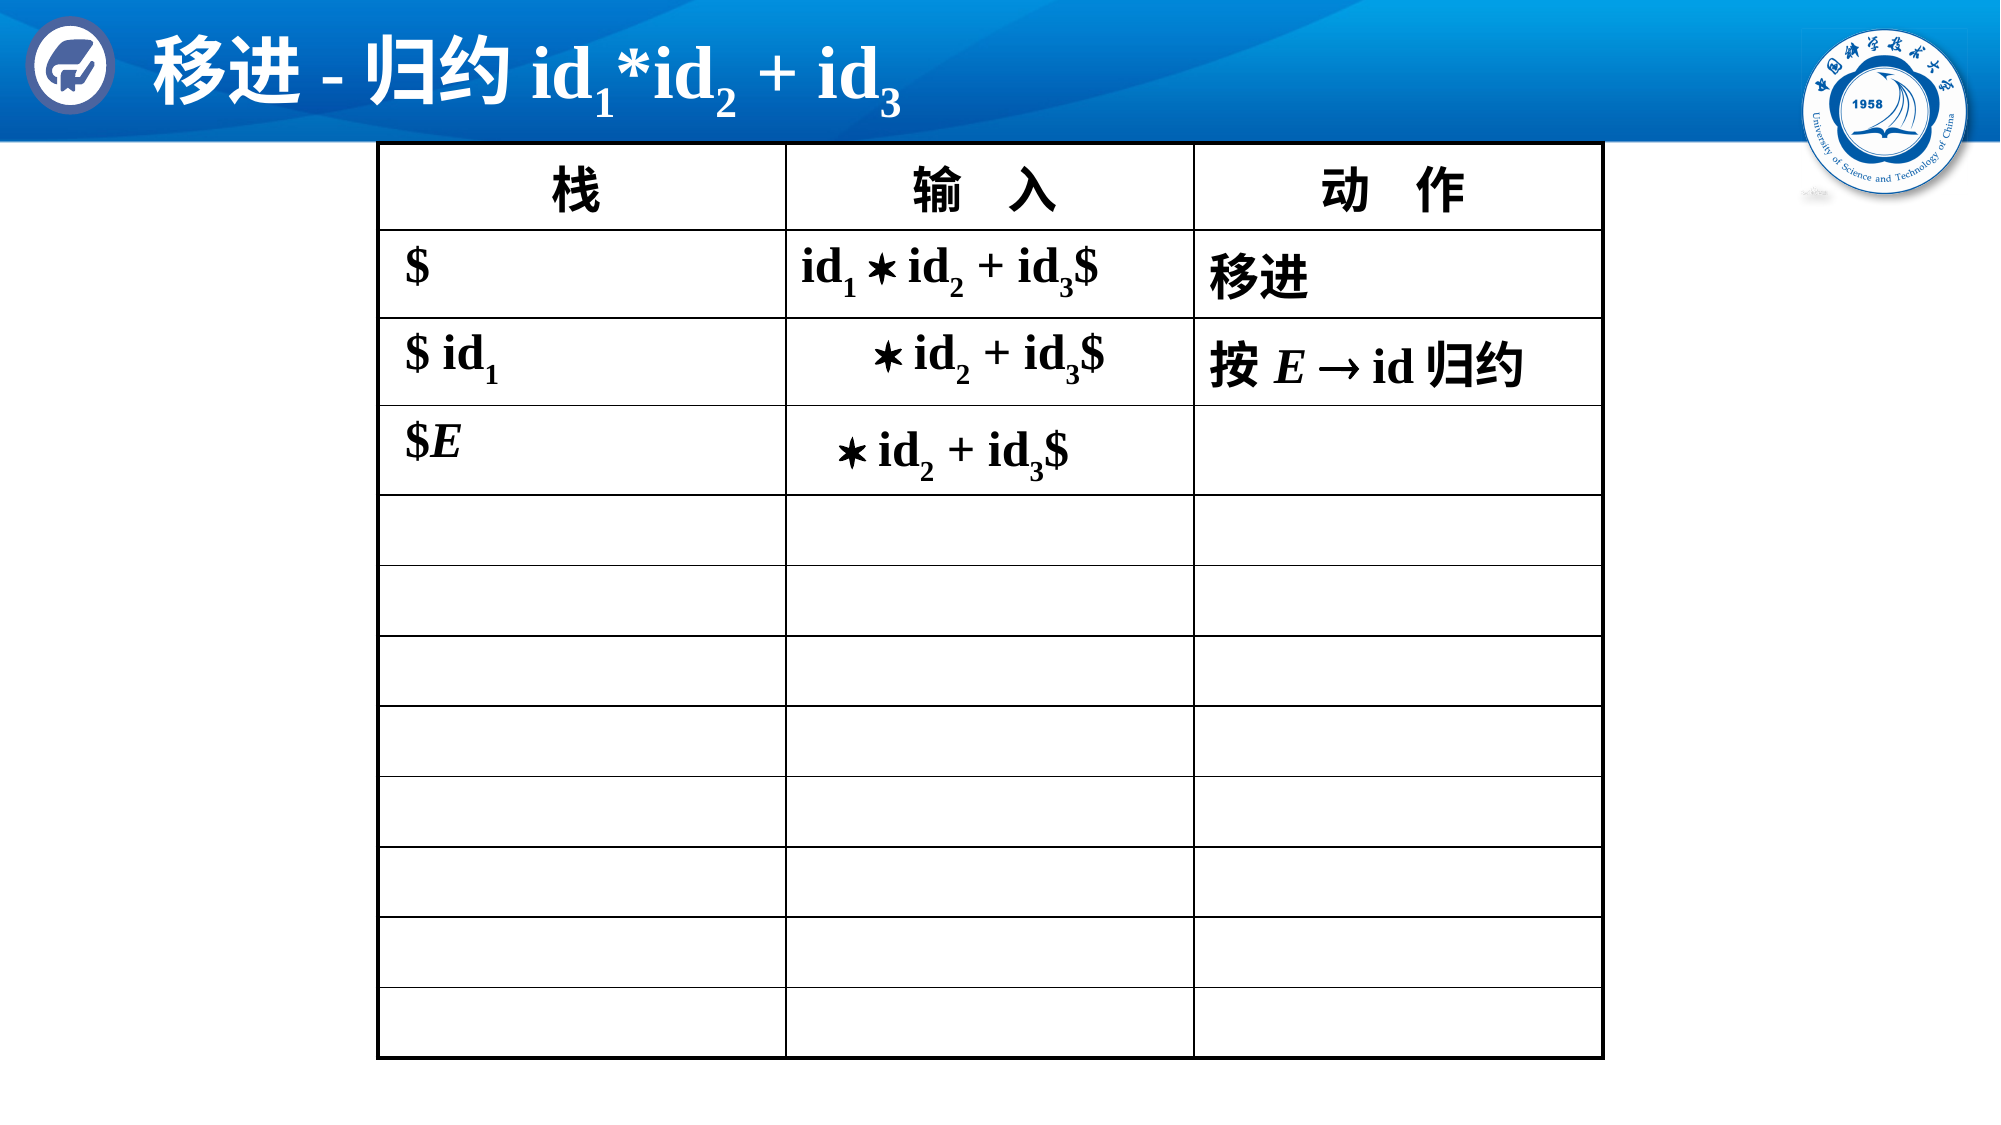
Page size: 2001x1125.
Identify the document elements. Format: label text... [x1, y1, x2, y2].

table_cell [380, 918, 785, 987]
table_cell id1  id2 + id3$ [787, 231, 1193, 317]
table_cell $ [380, 231, 785, 317]
table_cell 按E  id归约 [1195, 319, 1601, 405]
table_cell [380, 566, 785, 635]
table_cell [787, 777, 1193, 846]
table_header 栈 [380, 145, 785, 229]
table_cell [1195, 707, 1601, 776]
table_cell [1195, 566, 1601, 635]
table_cell [787, 918, 1193, 987]
table_cell [1195, 848, 1601, 916]
table_cell  id2 + id3$ [787, 319, 1193, 405]
table_cell [1195, 637, 1601, 705]
picture [0, 0, 2000, 204]
table_cell [787, 566, 1193, 635]
table_cell [1195, 988, 1601, 1056]
table_cell [787, 707, 1193, 776]
table_cell [1195, 777, 1601, 846]
table_header 动 作 [1195, 145, 1601, 229]
table_cell [787, 988, 1193, 1056]
table_cell [787, 637, 1193, 705]
table_cell  id2 + id3$ [787, 406, 1193, 494]
table_cell [1195, 406, 1601, 494]
table_header 输 入 [787, 145, 1193, 229]
table_cell [380, 988, 785, 1056]
table_cell $E [380, 406, 785, 494]
title 移进-归约id1*id2 + id3 [137, 10, 1707, 132]
table_cell [787, 848, 1193, 916]
table_cell 移进 [1195, 231, 1601, 317]
table_cell [380, 848, 785, 916]
table_cell [380, 707, 785, 776]
table_cell [1195, 496, 1601, 565]
table_cell [787, 496, 1193, 565]
table_cell $ id1 [380, 319, 785, 405]
table_cell [380, 777, 785, 846]
table_cell [380, 496, 785, 565]
table_cell [380, 637, 785, 705]
table_cell [1195, 918, 1601, 987]
